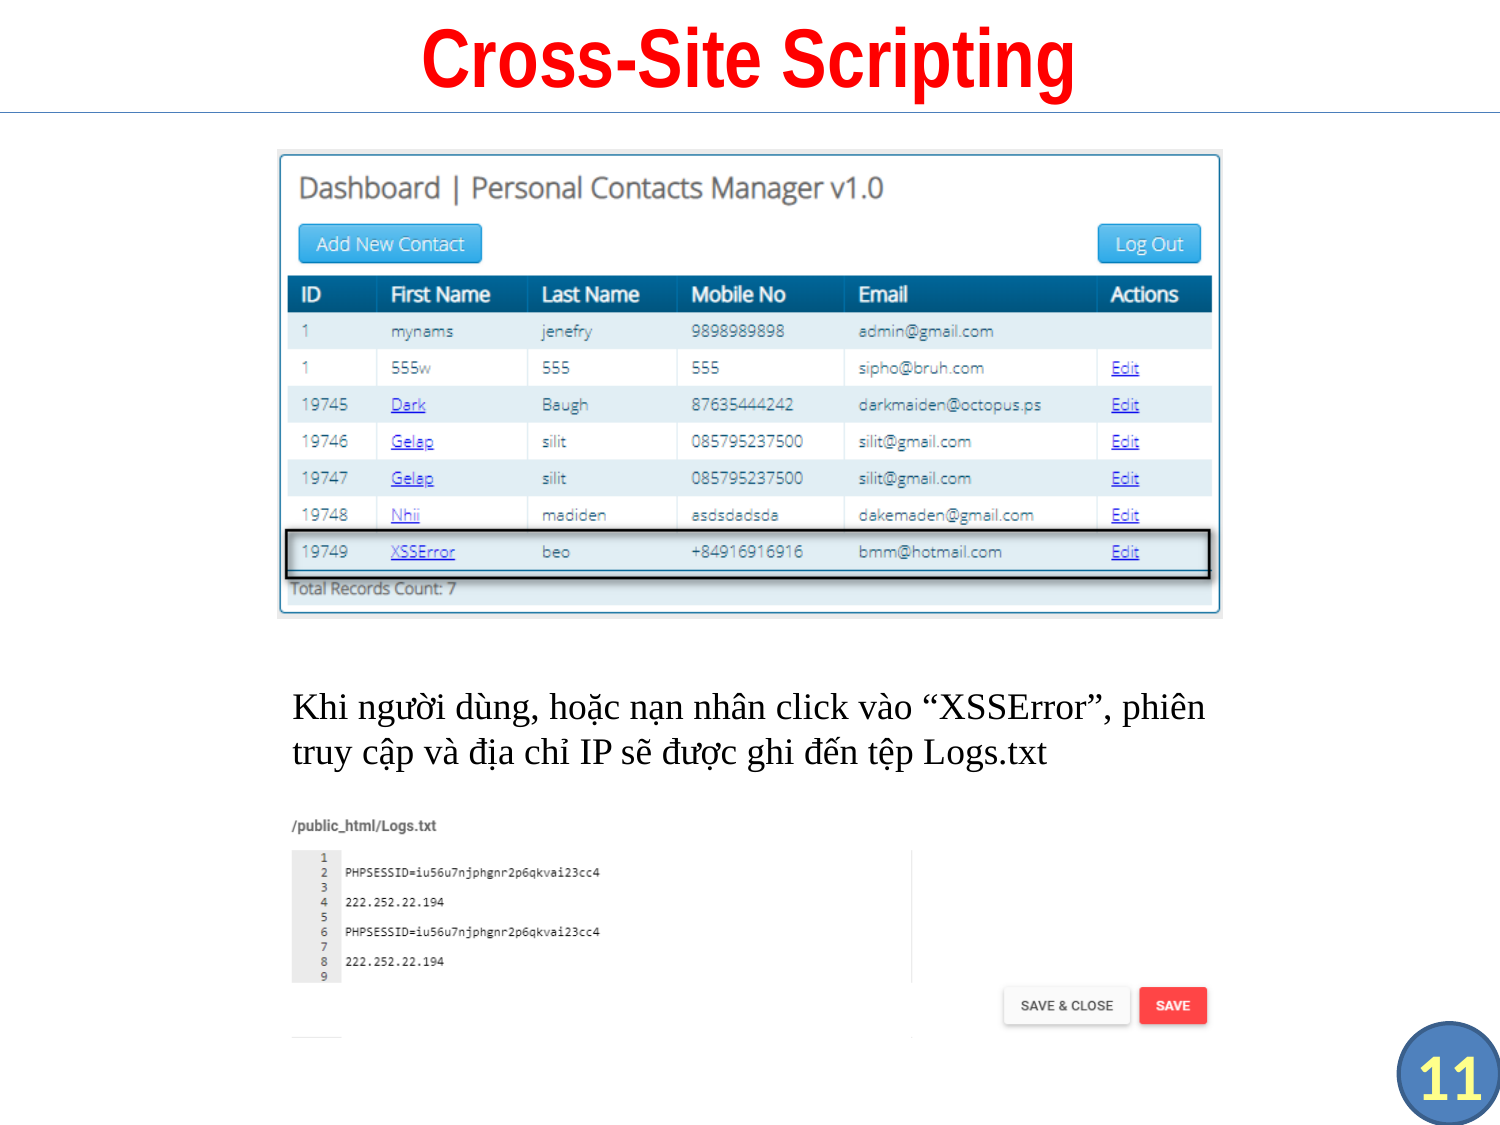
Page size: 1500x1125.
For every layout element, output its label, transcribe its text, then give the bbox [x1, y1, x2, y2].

picture [277, 812, 1223, 1038]
text_box Khi người dùng, hoặc nạn nhân click vào “XSSError”, phiên truy cập và địa chỉ IP sẽ được ghi đến tệp Logs.txt [277, 674, 1223, 780]
picture [277, 149, 1223, 619]
title Cross-Site Scripting [0, 0, 1500, 113]
slide_number 11 [1399, 1023, 1500, 1125]
